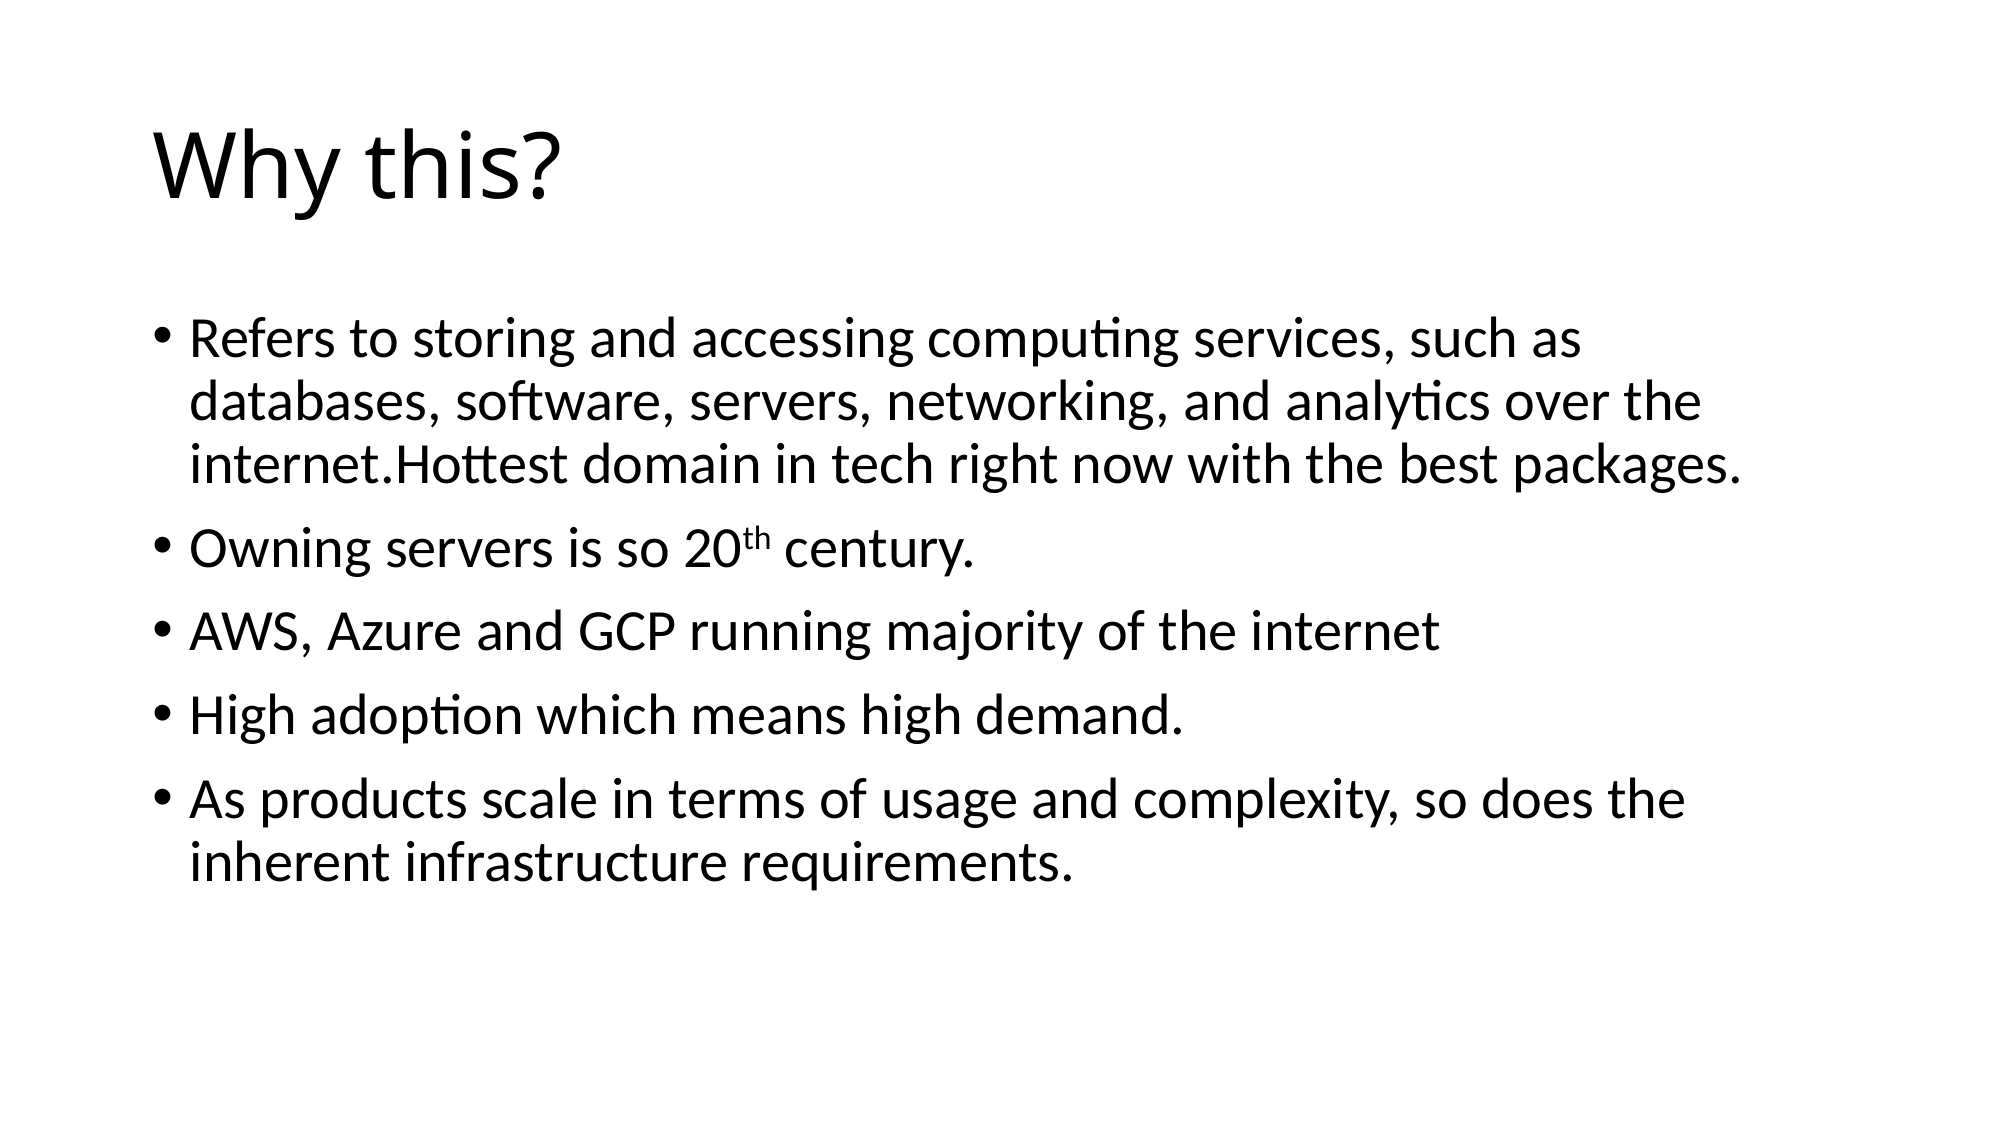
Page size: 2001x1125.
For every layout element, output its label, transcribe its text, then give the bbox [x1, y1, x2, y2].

list Refers to storing and accessing computing services, such as databases, software, servers, networking, and analytics over the internet.Hottest domain in tech right now with the best packages. Owning servers is so 20th century. AWS, Azure and GCP running majority of the internet High adoption which means high demand. As products scale in terms of usage and complexity, so does the inherent infrastructure requirements. [137, 299, 1863, 1014]
title Why this? [137, 59, 1863, 278]
